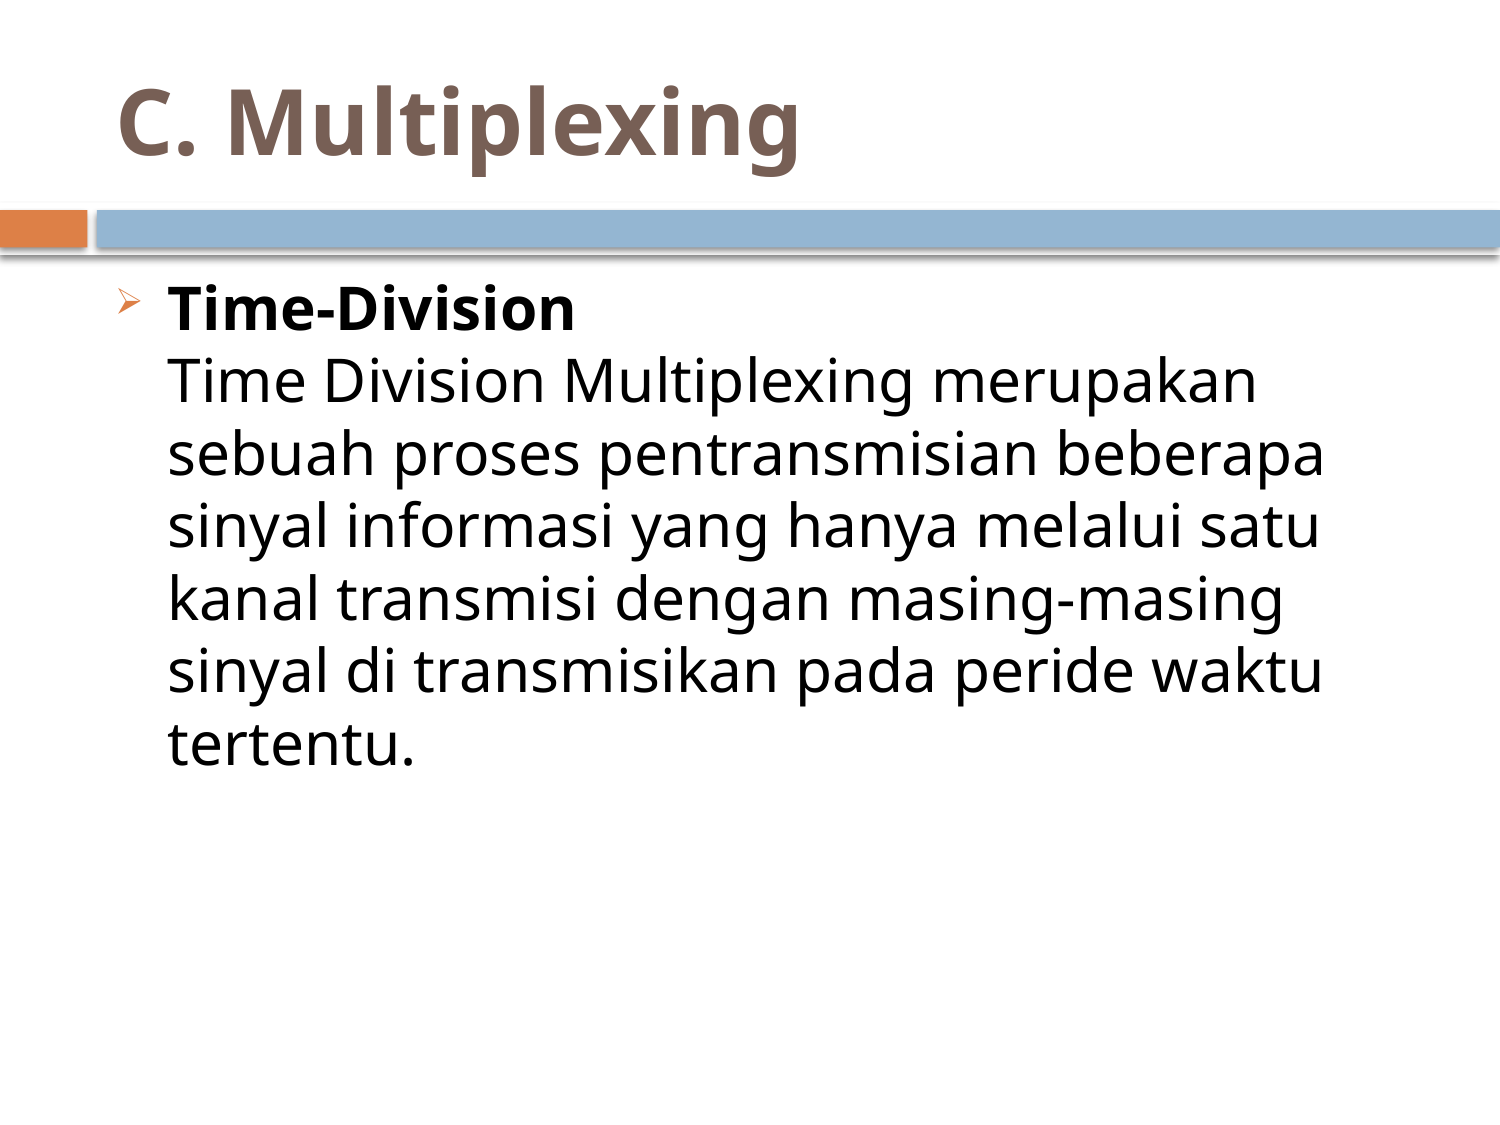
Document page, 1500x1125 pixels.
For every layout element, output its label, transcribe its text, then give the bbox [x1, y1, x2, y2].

list Time-Division Time Division Multiplexing merupakan sebuah proses pentransmisian beberapa sinyal informasi yang hanya melalui satu kanal transmisi dengan masing-masing sinyal di transmisikan pada peride waktu tertentu. [100, 262, 1438, 1000]
title C. Multiplexing [100, 37, 1438, 200]
